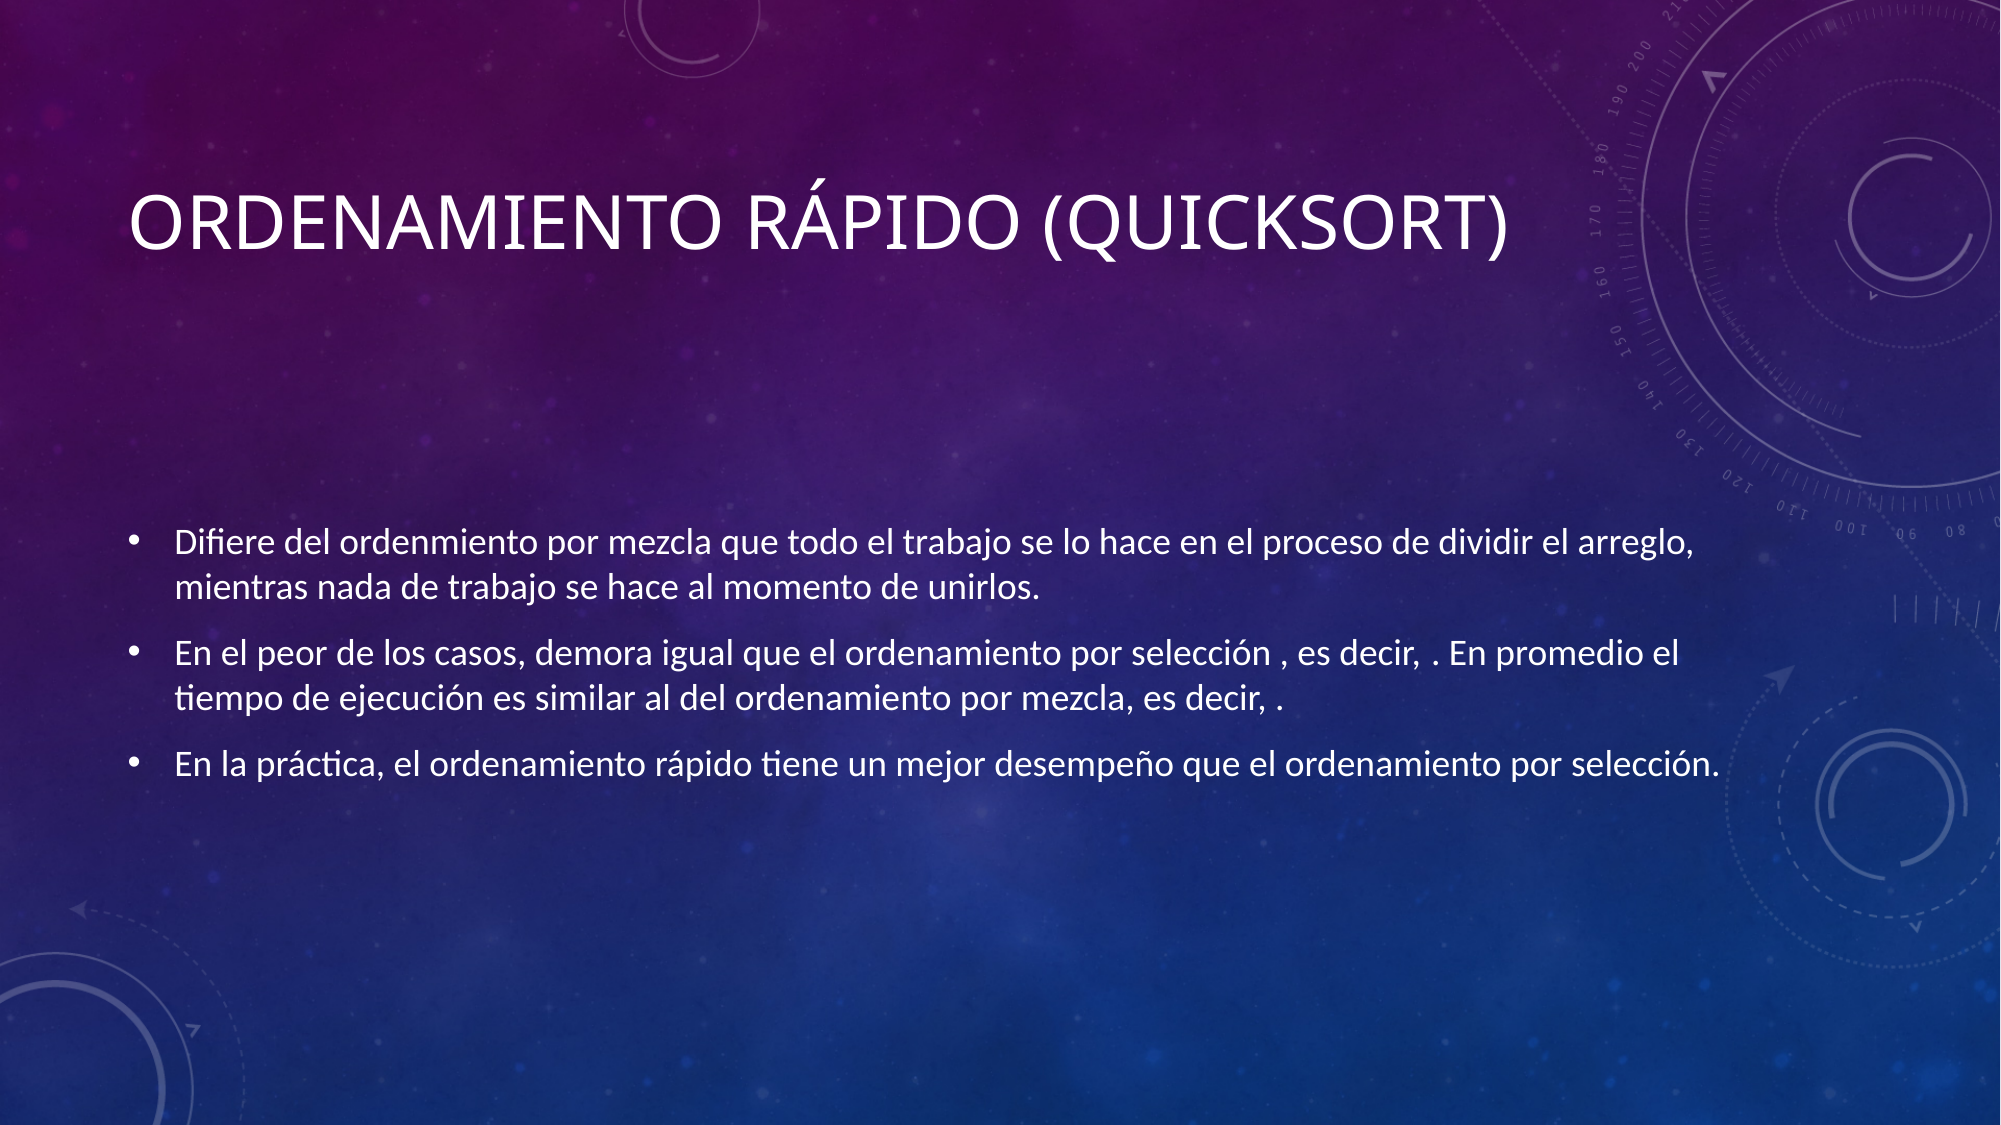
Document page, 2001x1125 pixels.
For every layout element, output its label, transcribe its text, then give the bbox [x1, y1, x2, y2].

picture [0, 0, 2001, 1125]
title Ordenamiento rápido (Quicksort) [112, 99, 1775, 339]
